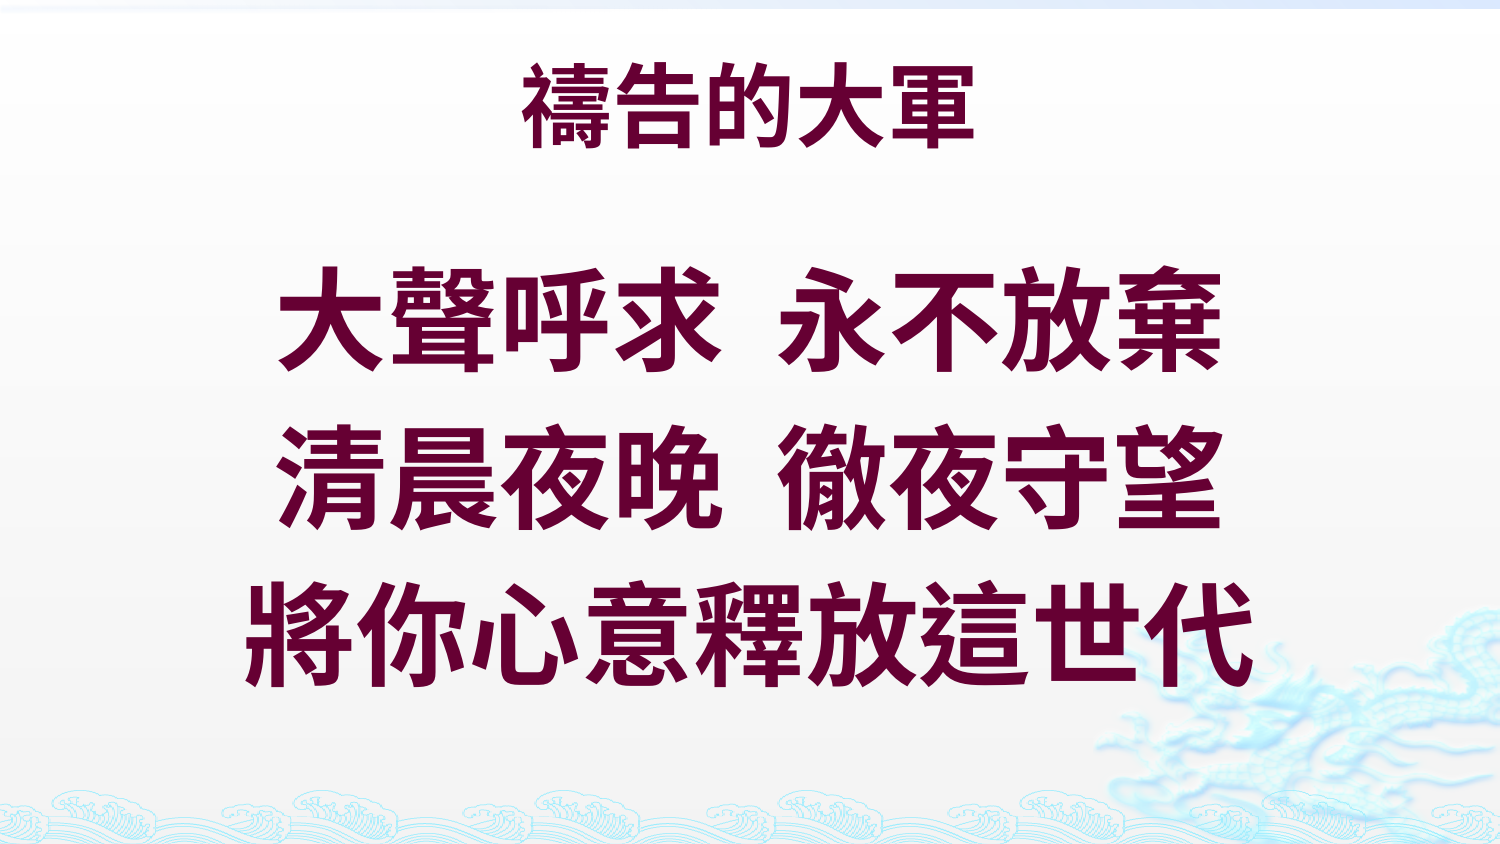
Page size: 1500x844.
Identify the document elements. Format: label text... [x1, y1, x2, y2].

title 禱告的大軍 [75, 33, 1425, 175]
list 大聲呼求 永不放棄 清晨夜晚 徹夜守望 將你心意釋放這世代 [75, 196, 1425, 754]
